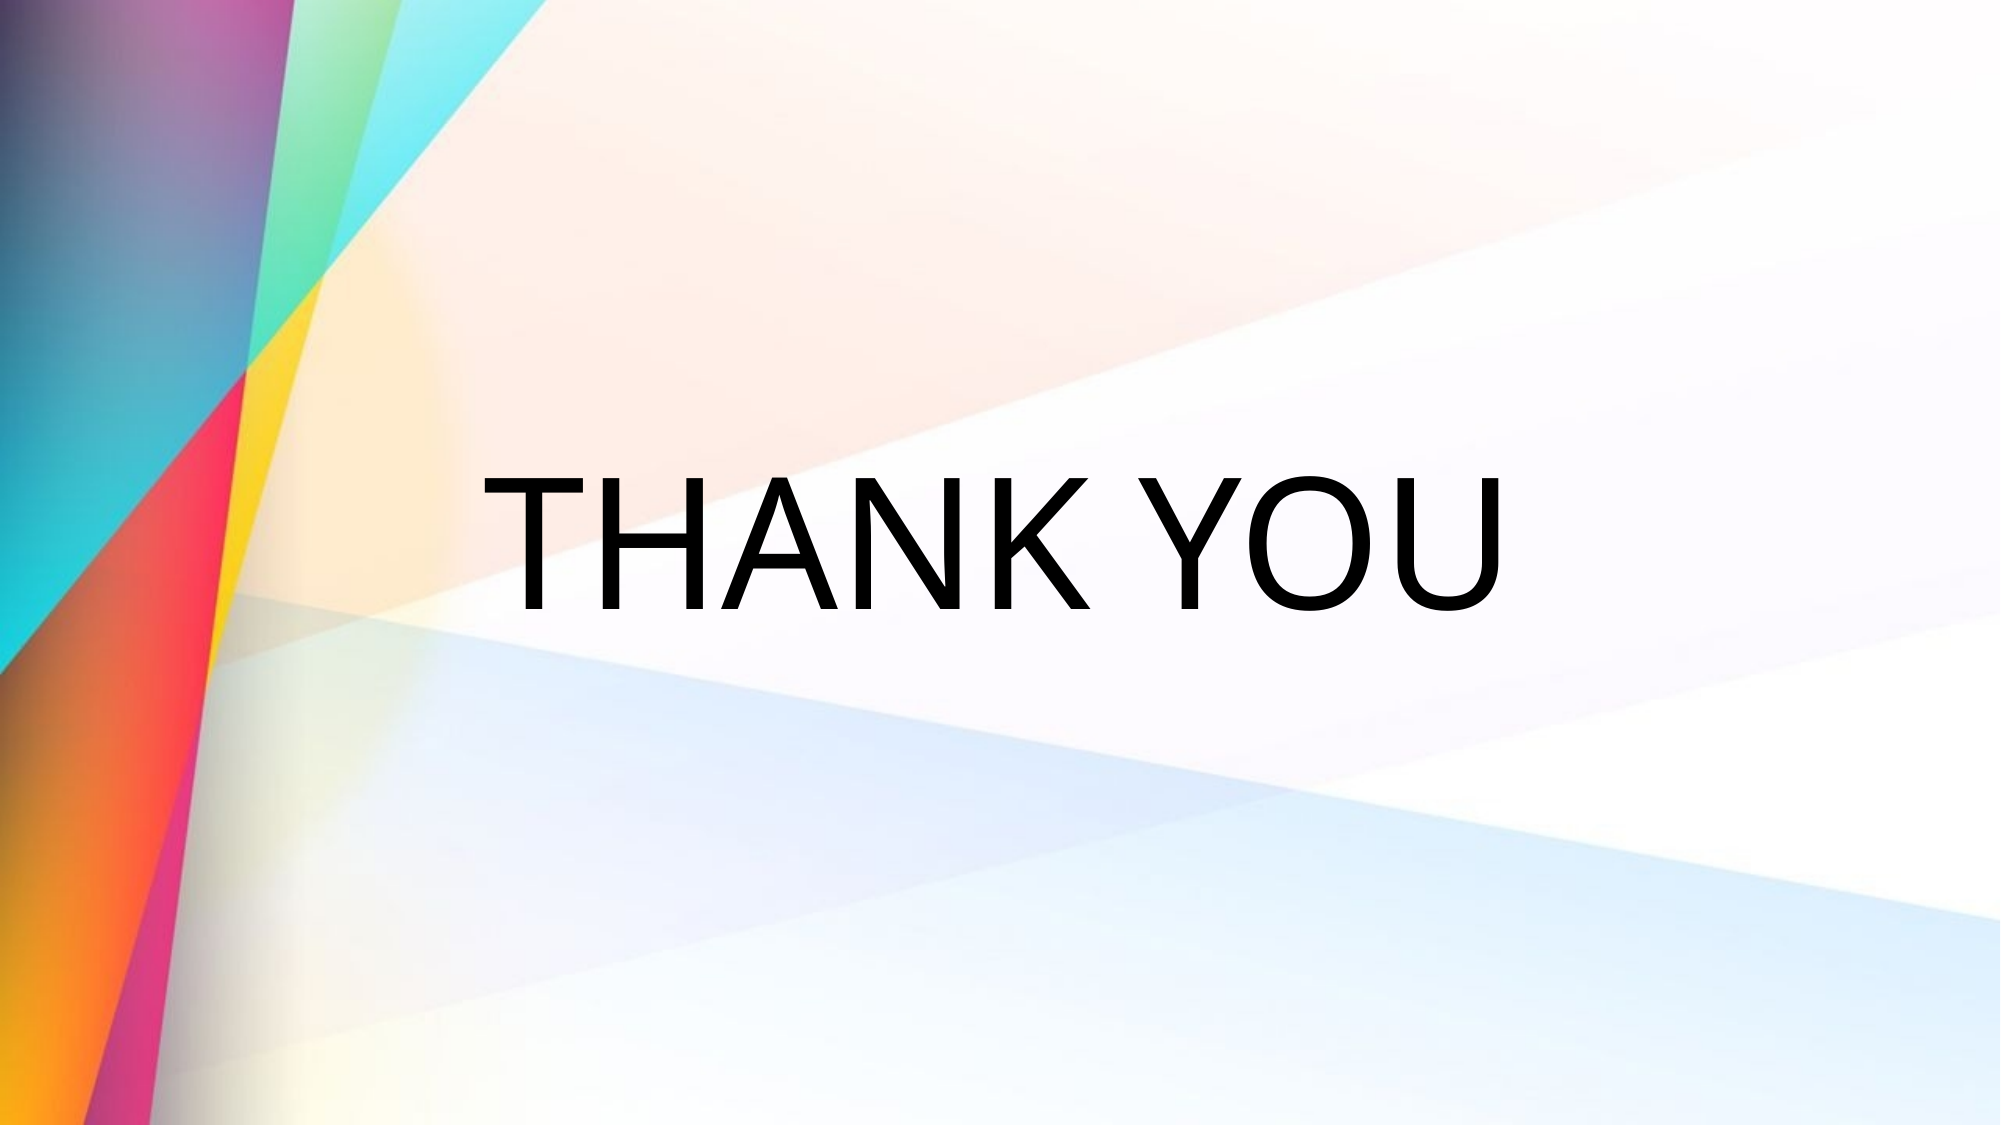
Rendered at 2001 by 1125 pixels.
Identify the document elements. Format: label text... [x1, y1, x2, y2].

title THANK YOU [137, 59, 1863, 1041]
picture [0, 0, 2001, 1125]
